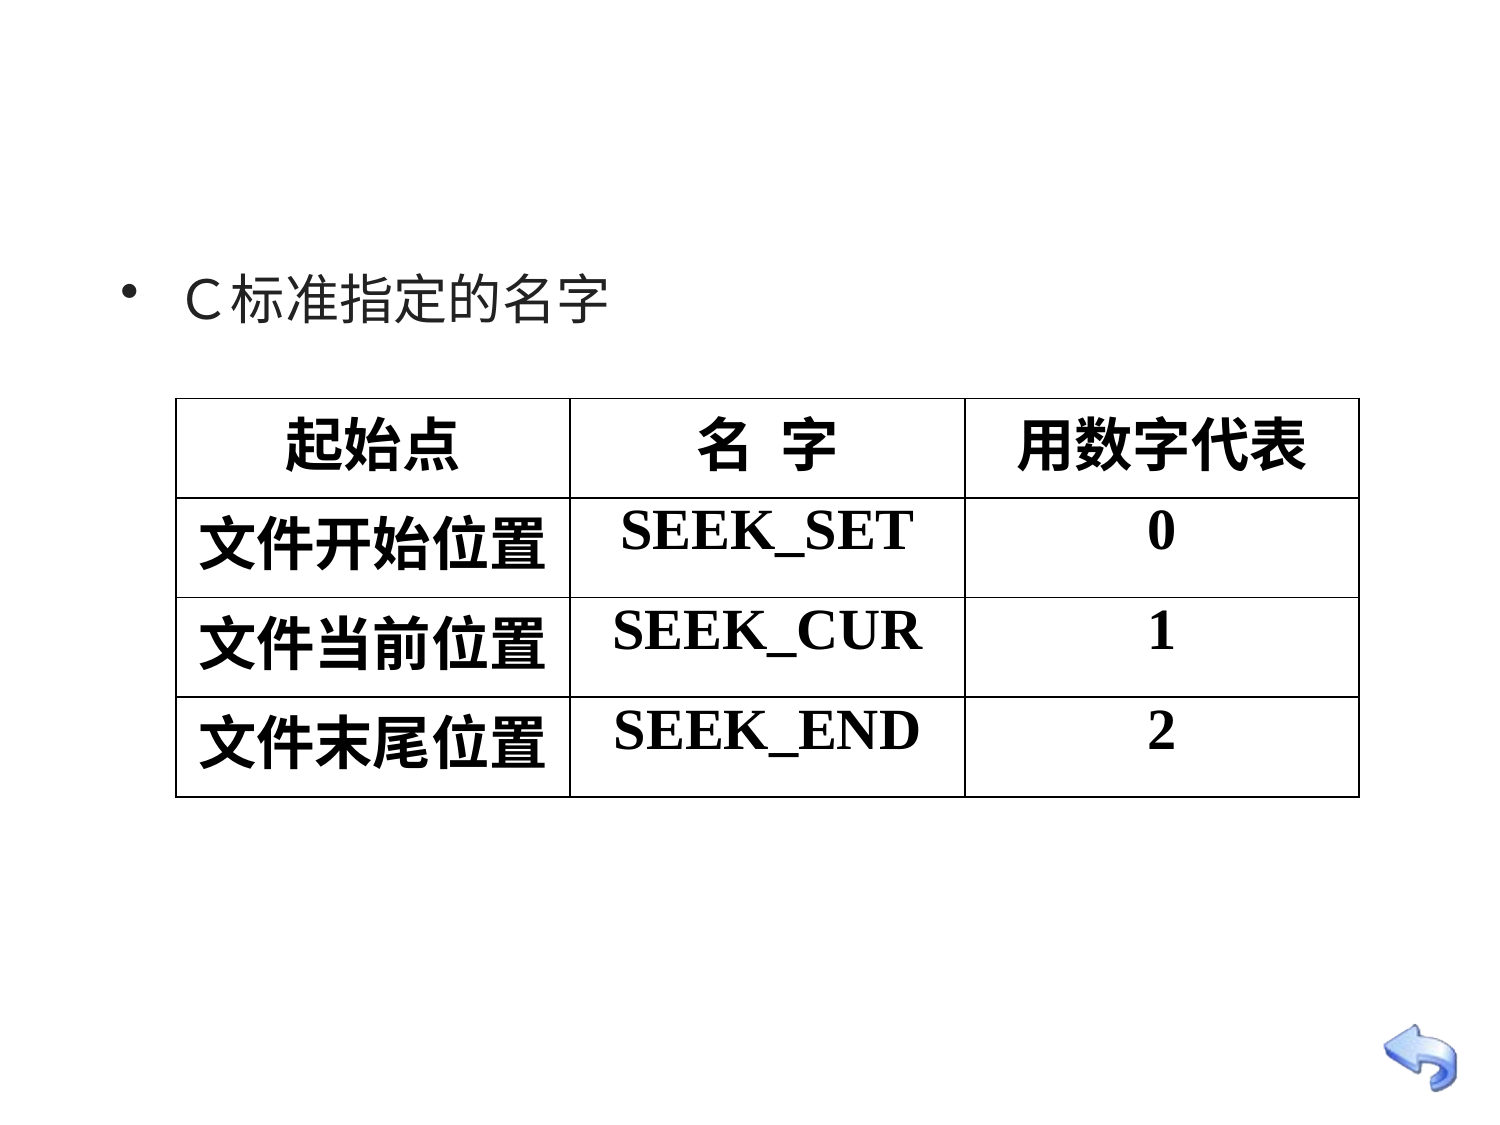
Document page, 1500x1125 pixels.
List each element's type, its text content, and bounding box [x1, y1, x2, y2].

table_cell 文件当前位置 [177, 598, 569, 696]
table_cell 文件末尾位置 [177, 698, 569, 796]
table_cell 1 [966, 598, 1358, 696]
table_cell 文件开始位置 [177, 499, 569, 597]
table_cell 0 [966, 499, 1358, 597]
table_header 名 字 [571, 399, 964, 497]
table_cell SEEK_END [571, 698, 964, 796]
list Ｃ标准指定的名字 [105, 257, 1442, 387]
table_cell SEEK_CUR [571, 598, 964, 696]
table_header 用数字代表 [966, 399, 1358, 497]
picture [1382, 1019, 1461, 1097]
table_cell 2 [966, 698, 1358, 796]
table_header 起始点 [177, 399, 569, 497]
table_cell SEEK_SET [571, 499, 964, 597]
